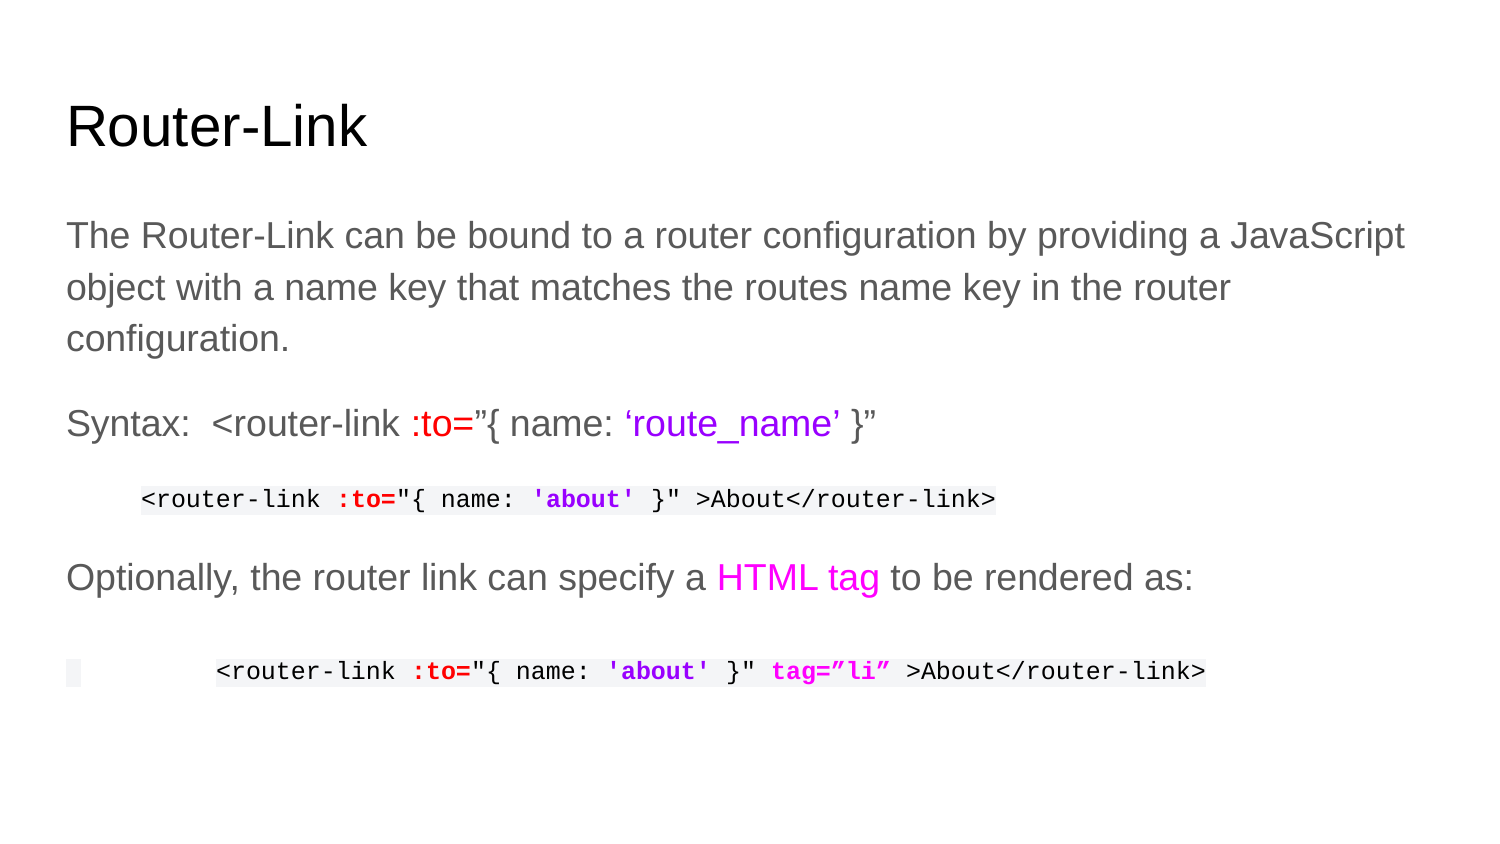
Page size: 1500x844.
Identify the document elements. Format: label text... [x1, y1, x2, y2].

list The Router-Link can be bound to a router configuration by providing a JavaScript object with a name key that matches the routes name key in the router configuration. Syntax: <router-link :to=”{ name: ‘route_name’ }” <router-link :to="{ name: 'about' }" >About</router-link> Optionally, the router link can specify a HTML tag to be rendered as: <router-link :to="{ name: 'about' }" tag=”li” >About</router-link> [51, 189, 1449, 750]
title Router-Link [51, 72, 1449, 167]
